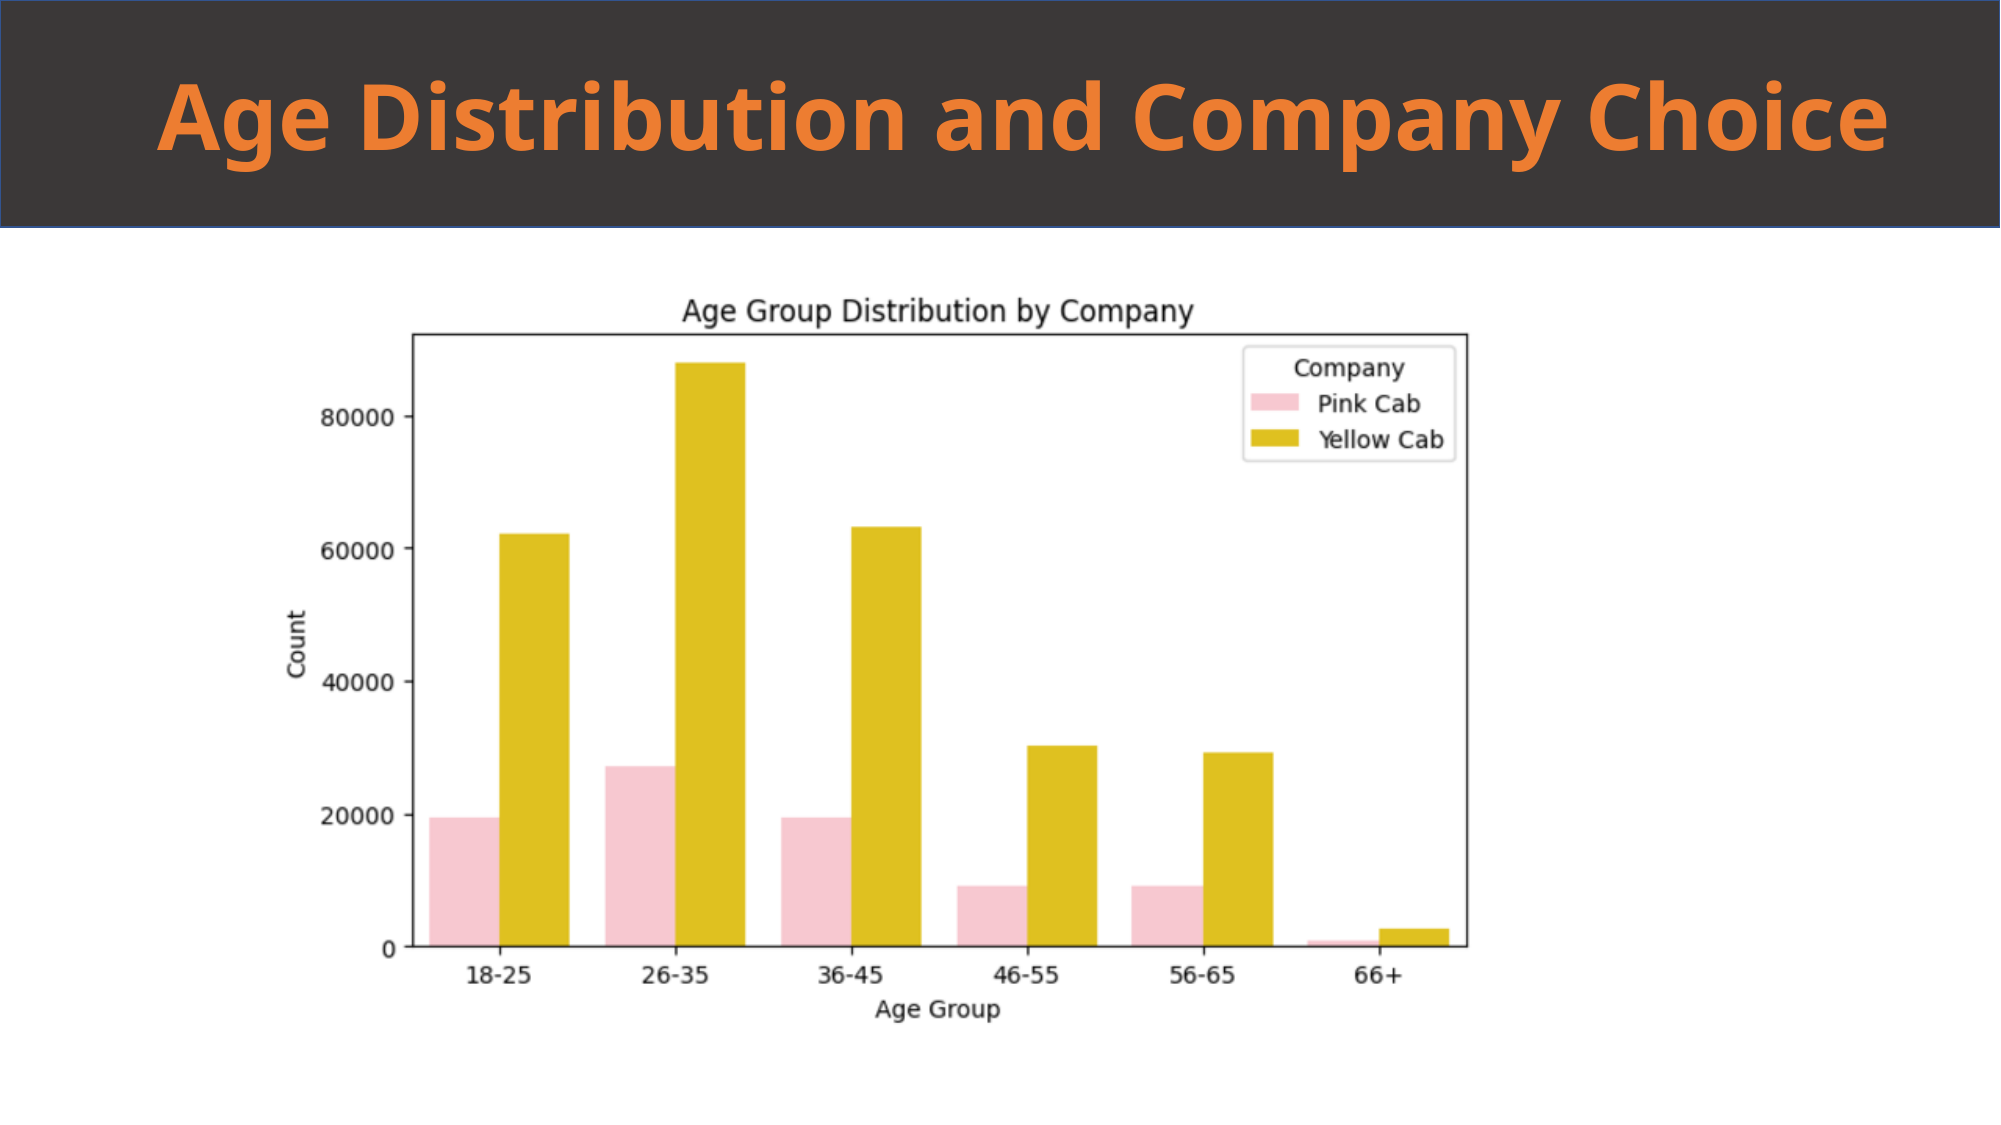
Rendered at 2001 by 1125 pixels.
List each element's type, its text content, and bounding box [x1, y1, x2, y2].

text_box Age Distribution and Company Choice [0, 0, 2000, 228]
picture [276, 284, 1479, 1034]
